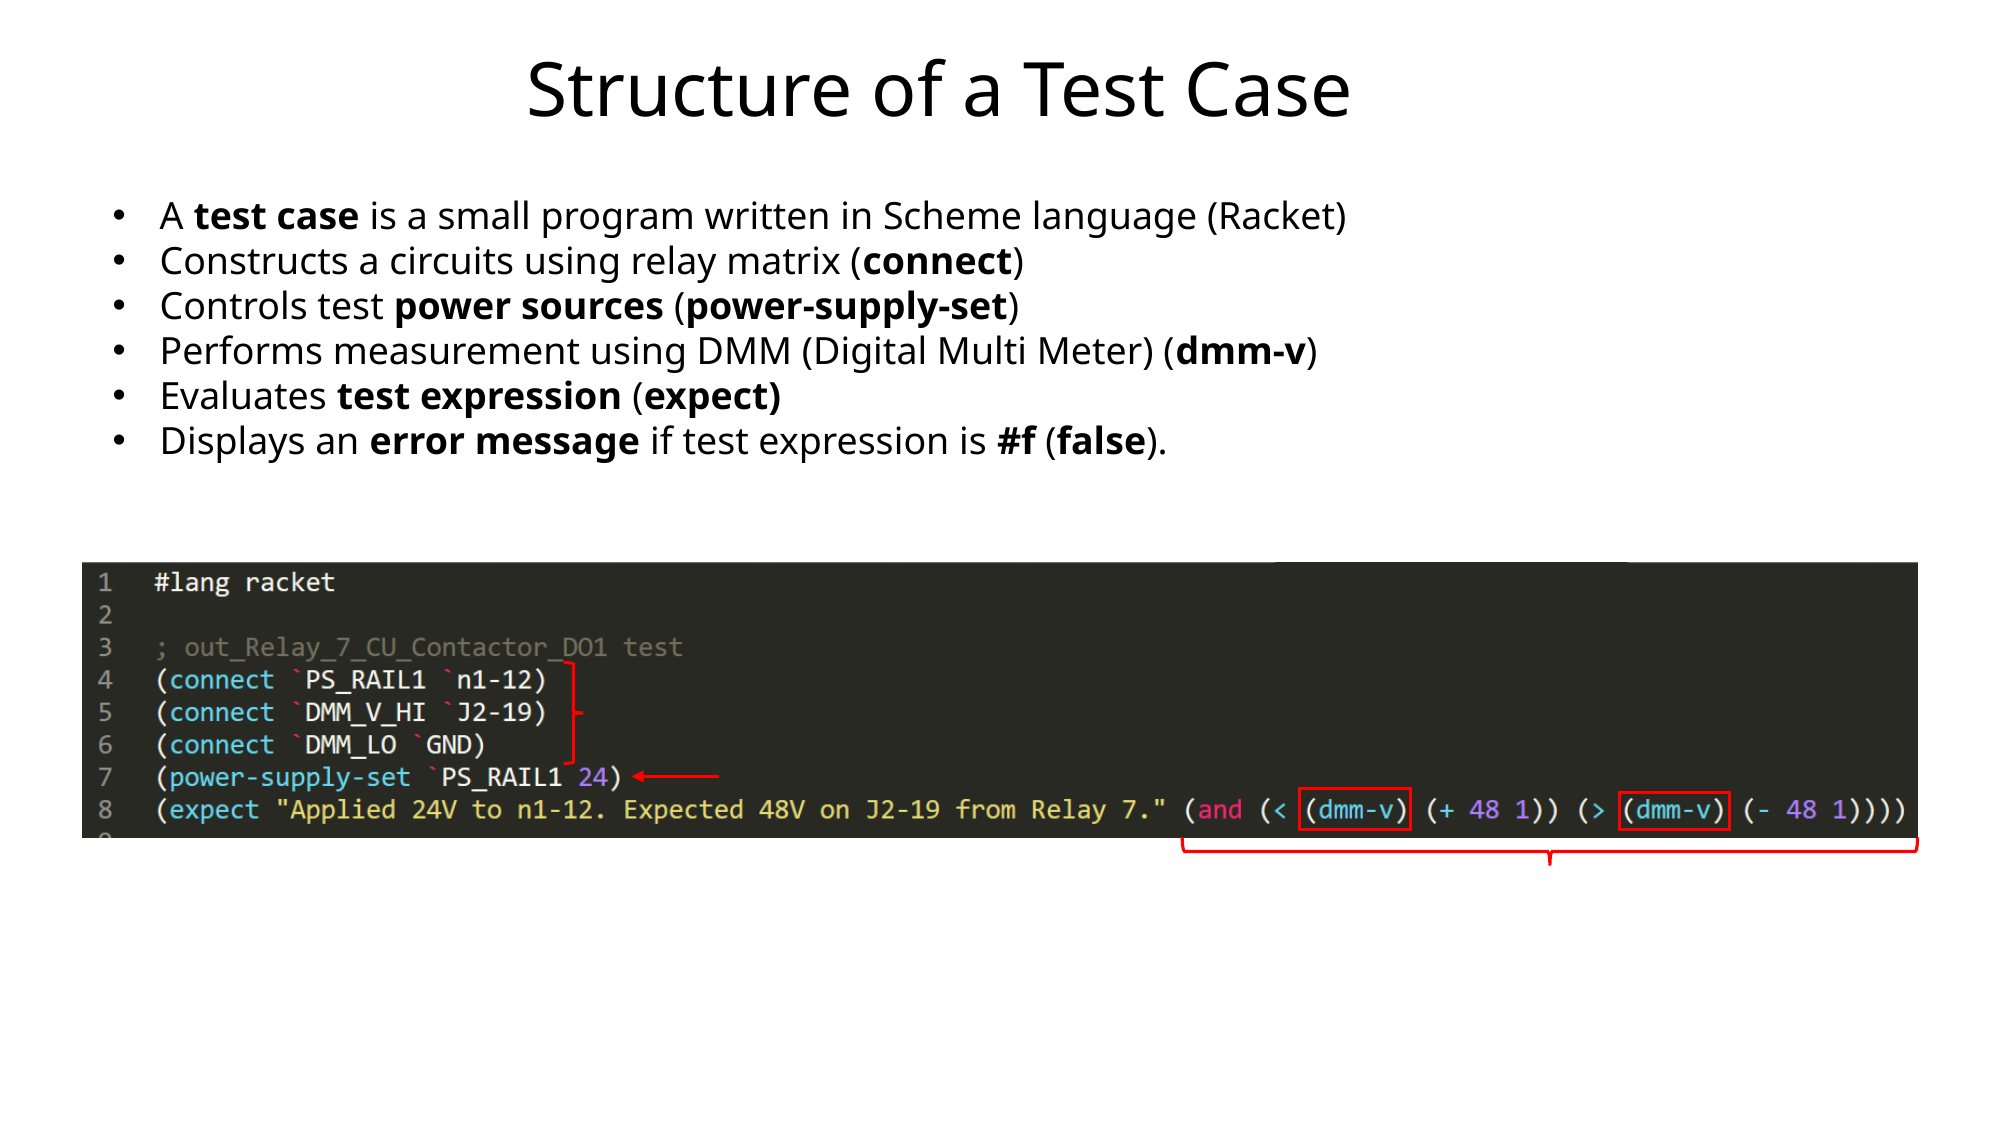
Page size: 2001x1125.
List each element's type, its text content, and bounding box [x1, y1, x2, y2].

text_box A test case is a small program written in Scheme language (Racket) Constructs a circuits using relay matrix (connect) Controls test power sources (power-supply-set) Performs measurement using DMM (Digital Multi Meter) (dmm-v) Evaluates test expression (expect) Displays an error message if test expression is #f (false). [98, 184, 1782, 470]
text_box [1180, 837, 1920, 866]
picture [81, 561, 1919, 838]
text_box Structure of a Test Case [292, 33, 1587, 139]
